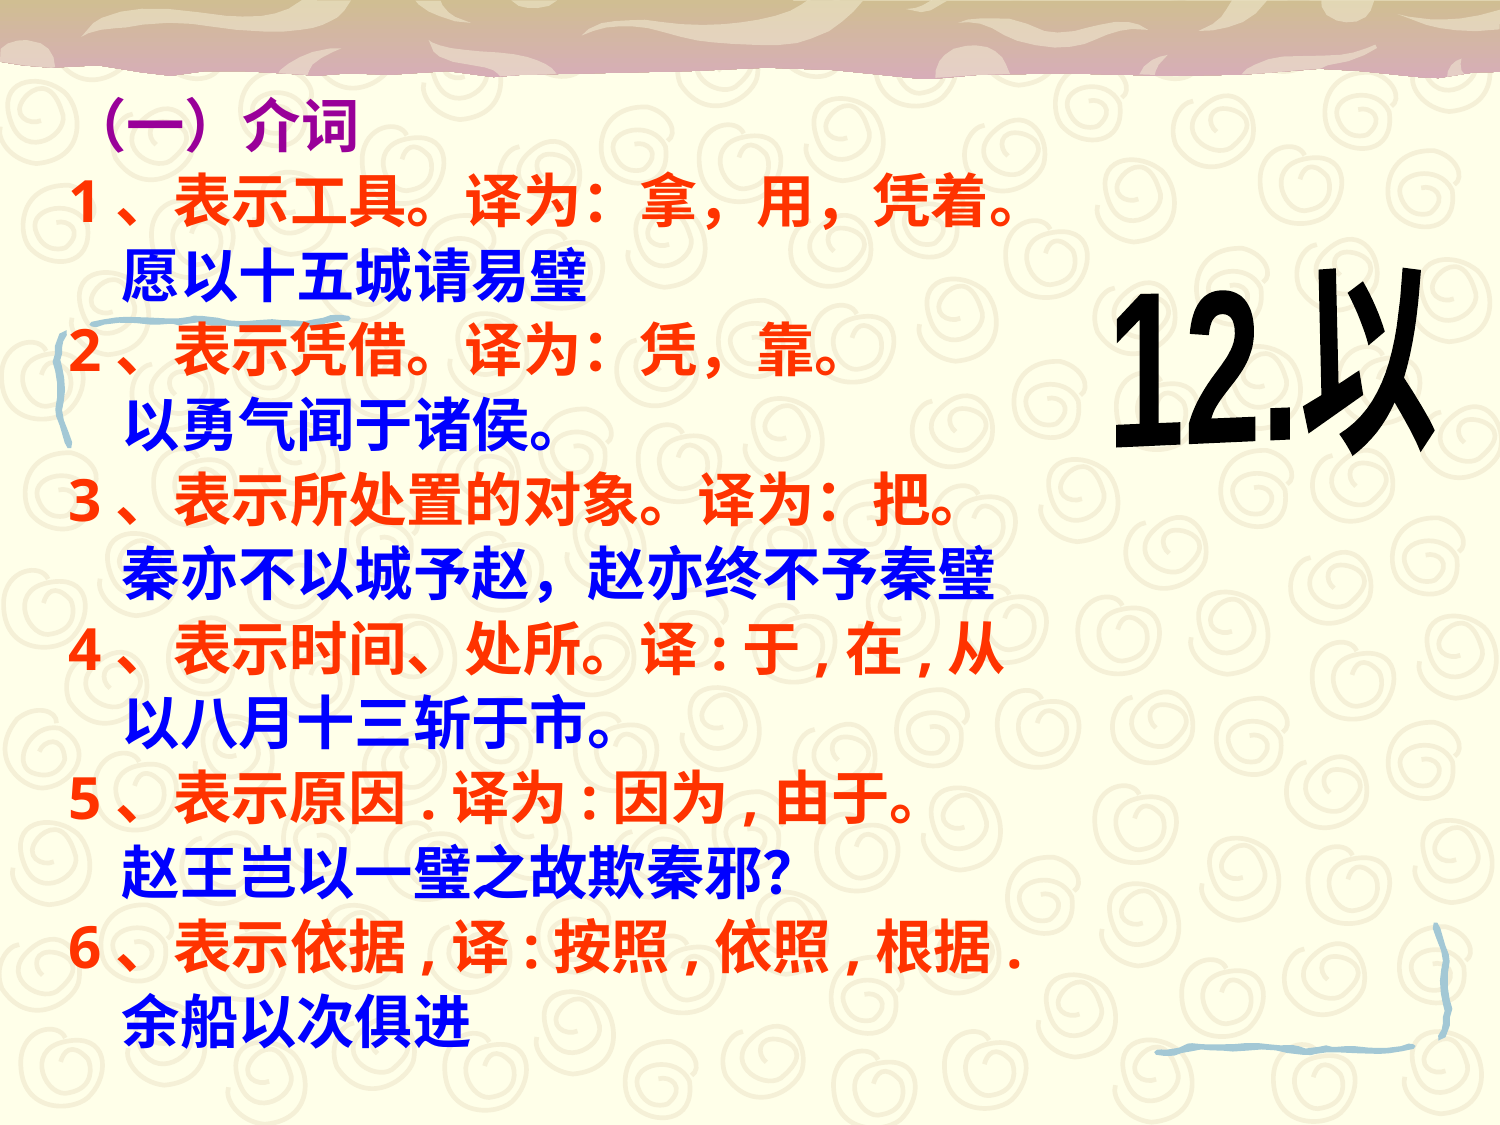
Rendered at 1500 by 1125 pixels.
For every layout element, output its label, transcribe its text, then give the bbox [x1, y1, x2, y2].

list （一）介词 1、表示工具。译为：拿，用，凭着。 愿以十五城请易璧 2、表示凭借。译为：凭，靠。 以勇气闻于诸侯。 3、表示所处置的对象。译为：把。 秦亦不以城予赵，赵亦终不予秦璧 4、表示时间、处所。译:于,在,从 以八月十三斩于市。 5、表示原因.译为:因为,由于。 赵王岂以一璧之故欺秦邪？ 6、表示依据,译:按照,依照,根据. 余船以次俱进 [52, 89, 1329, 1107]
